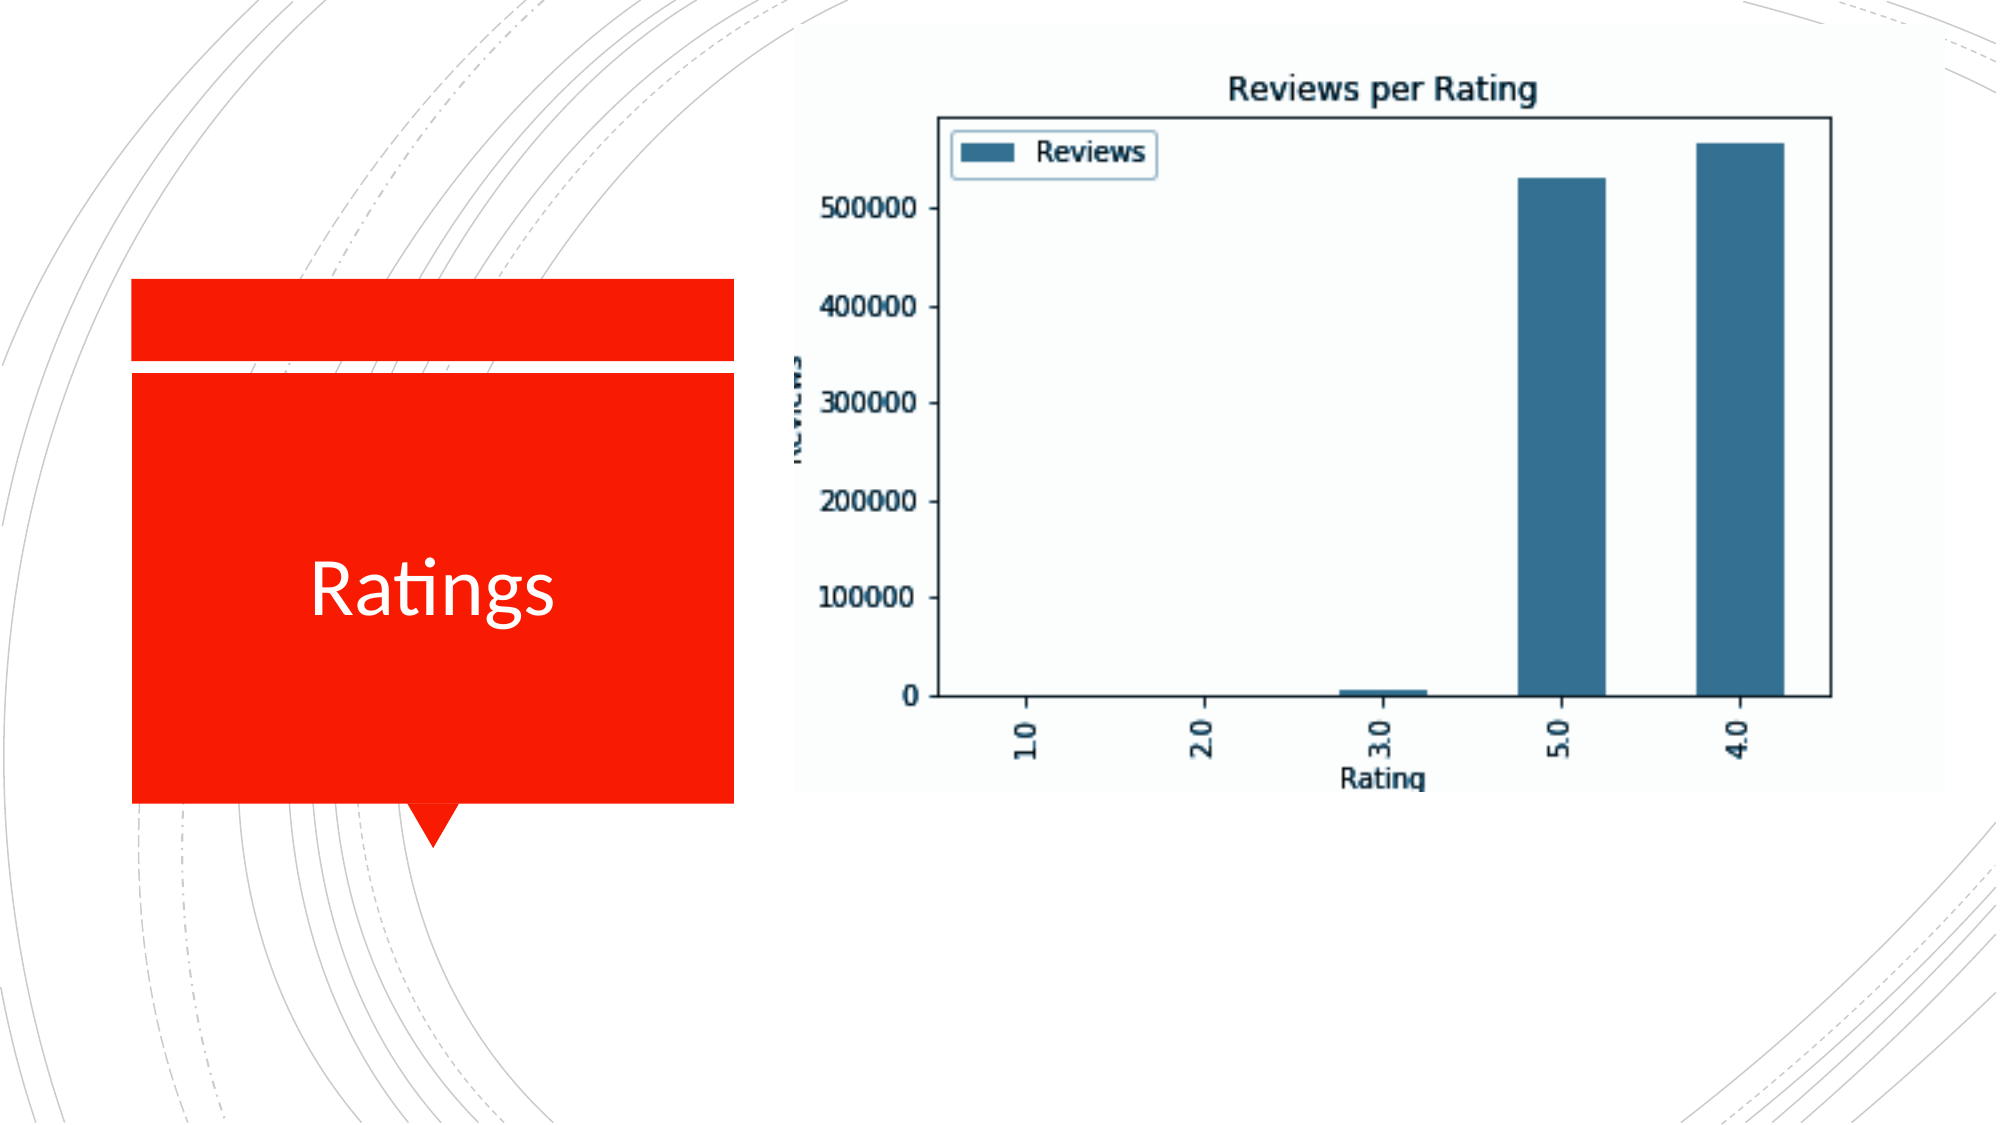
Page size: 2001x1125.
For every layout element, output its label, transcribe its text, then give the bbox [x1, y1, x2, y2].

title Ratings [145, 387, 721, 792]
picture [794, 24, 1945, 792]
